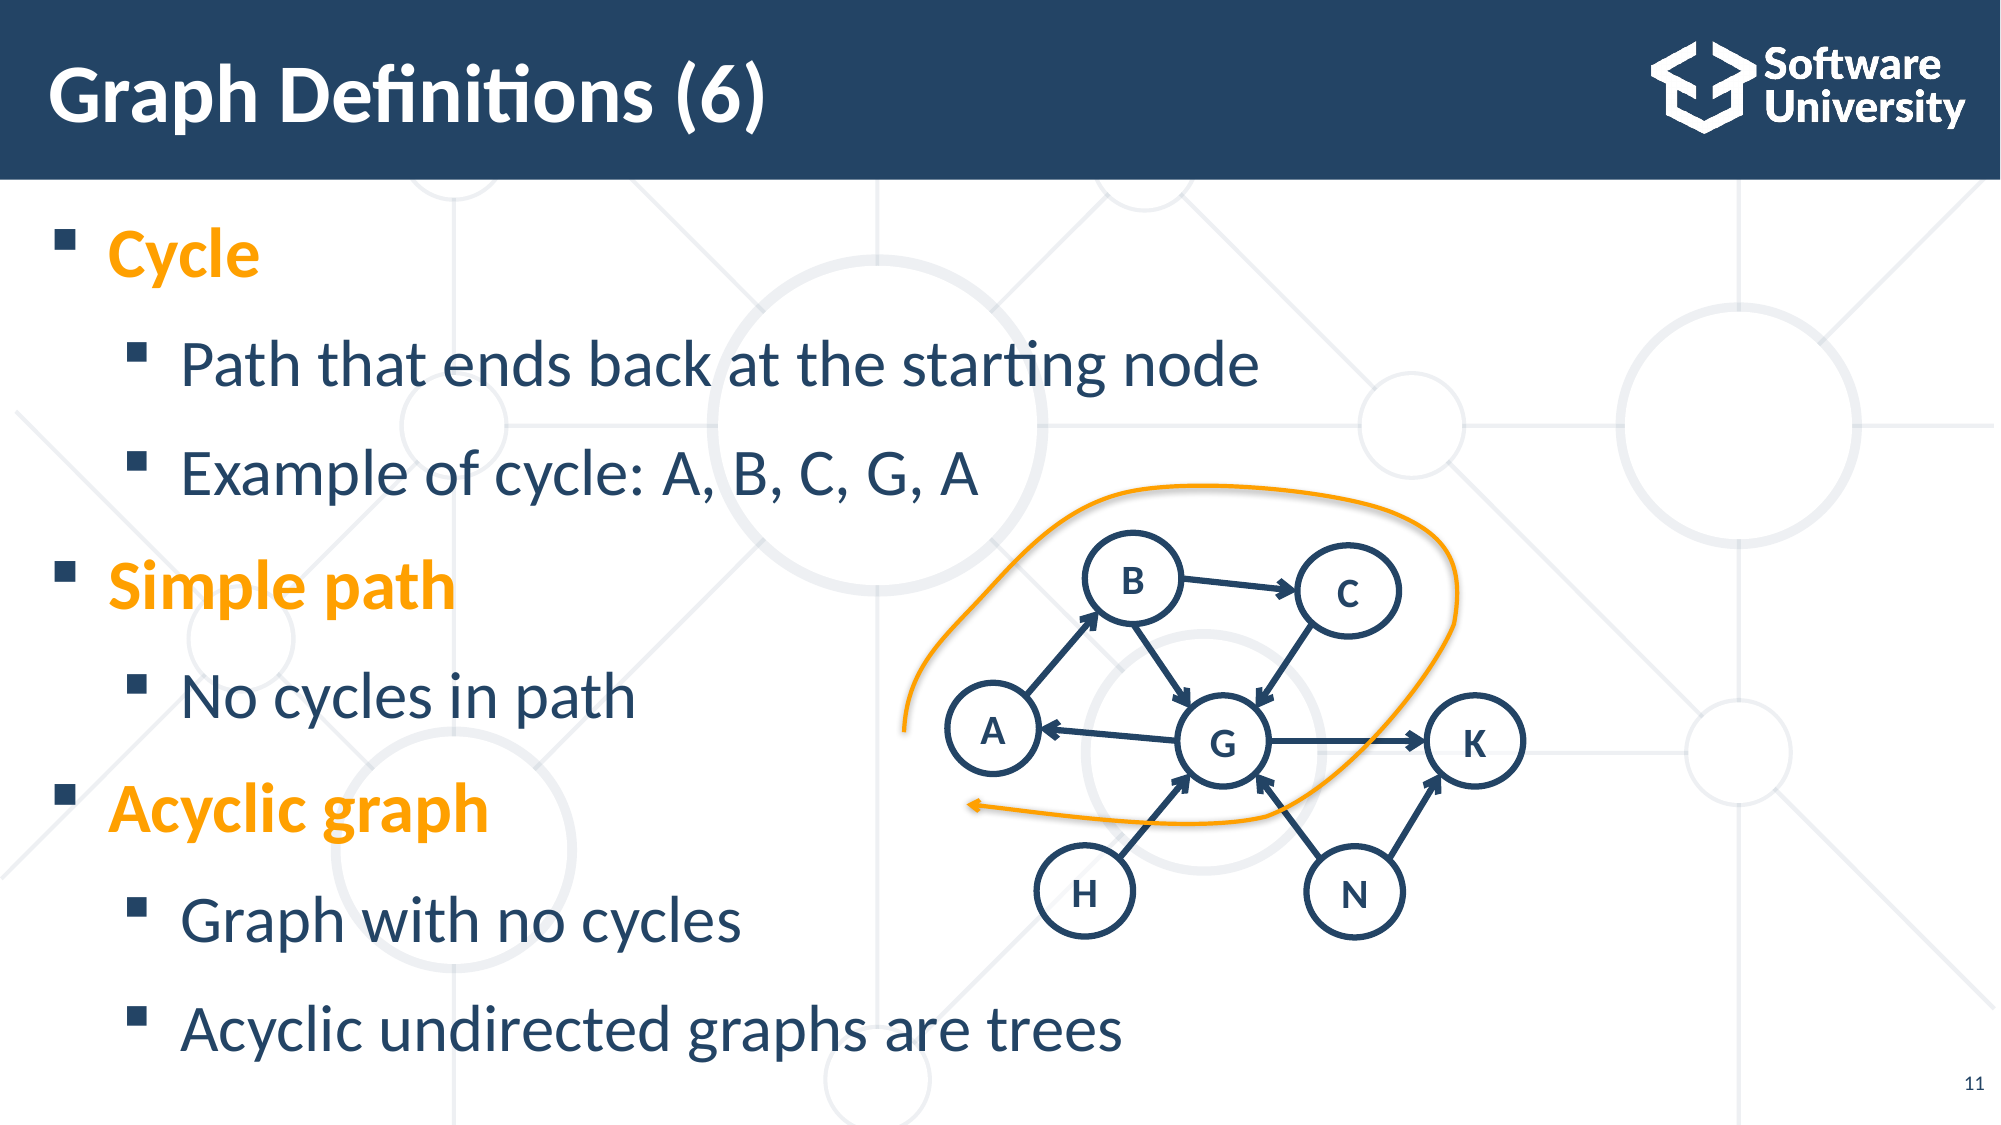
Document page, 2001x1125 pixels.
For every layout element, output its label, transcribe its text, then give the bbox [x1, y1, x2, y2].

title Graph Definitions (6) [31, 16, 1625, 162]
text_box [1045, 483, 1431, 531]
list Cycle Path that ends back at the starting node Example of cycle: A, B, C, G, A Simple path No cycles in path Acyclic graph Graph with no cycles Acyclic undirected graphs are trees [31, 196, 1970, 1104]
slide_number 11 [1929, 1070, 2000, 1103]
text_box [947, 532, 1524, 938]
text_box [901, 636, 942, 777]
picture [1651, 41, 1966, 134]
